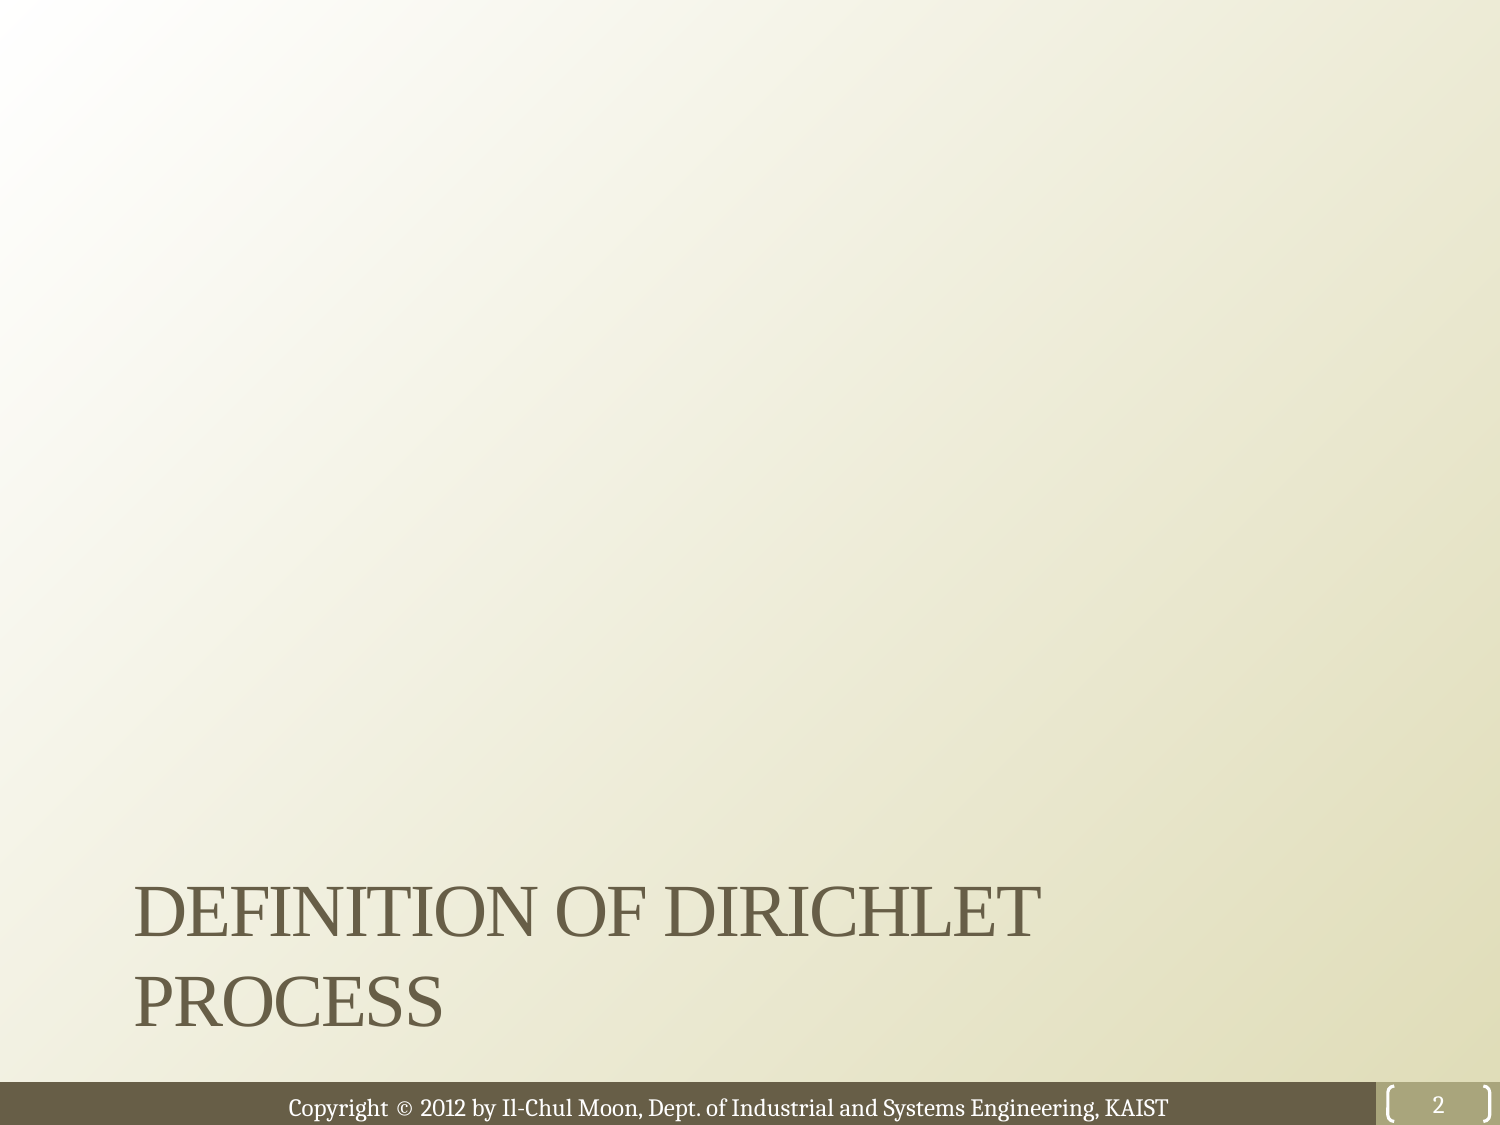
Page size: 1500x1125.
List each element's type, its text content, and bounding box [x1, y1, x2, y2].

title Definition of Dirichlet Process [118, 854, 1375, 1046]
slide_number 2 [1386, 1084, 1492, 1123]
